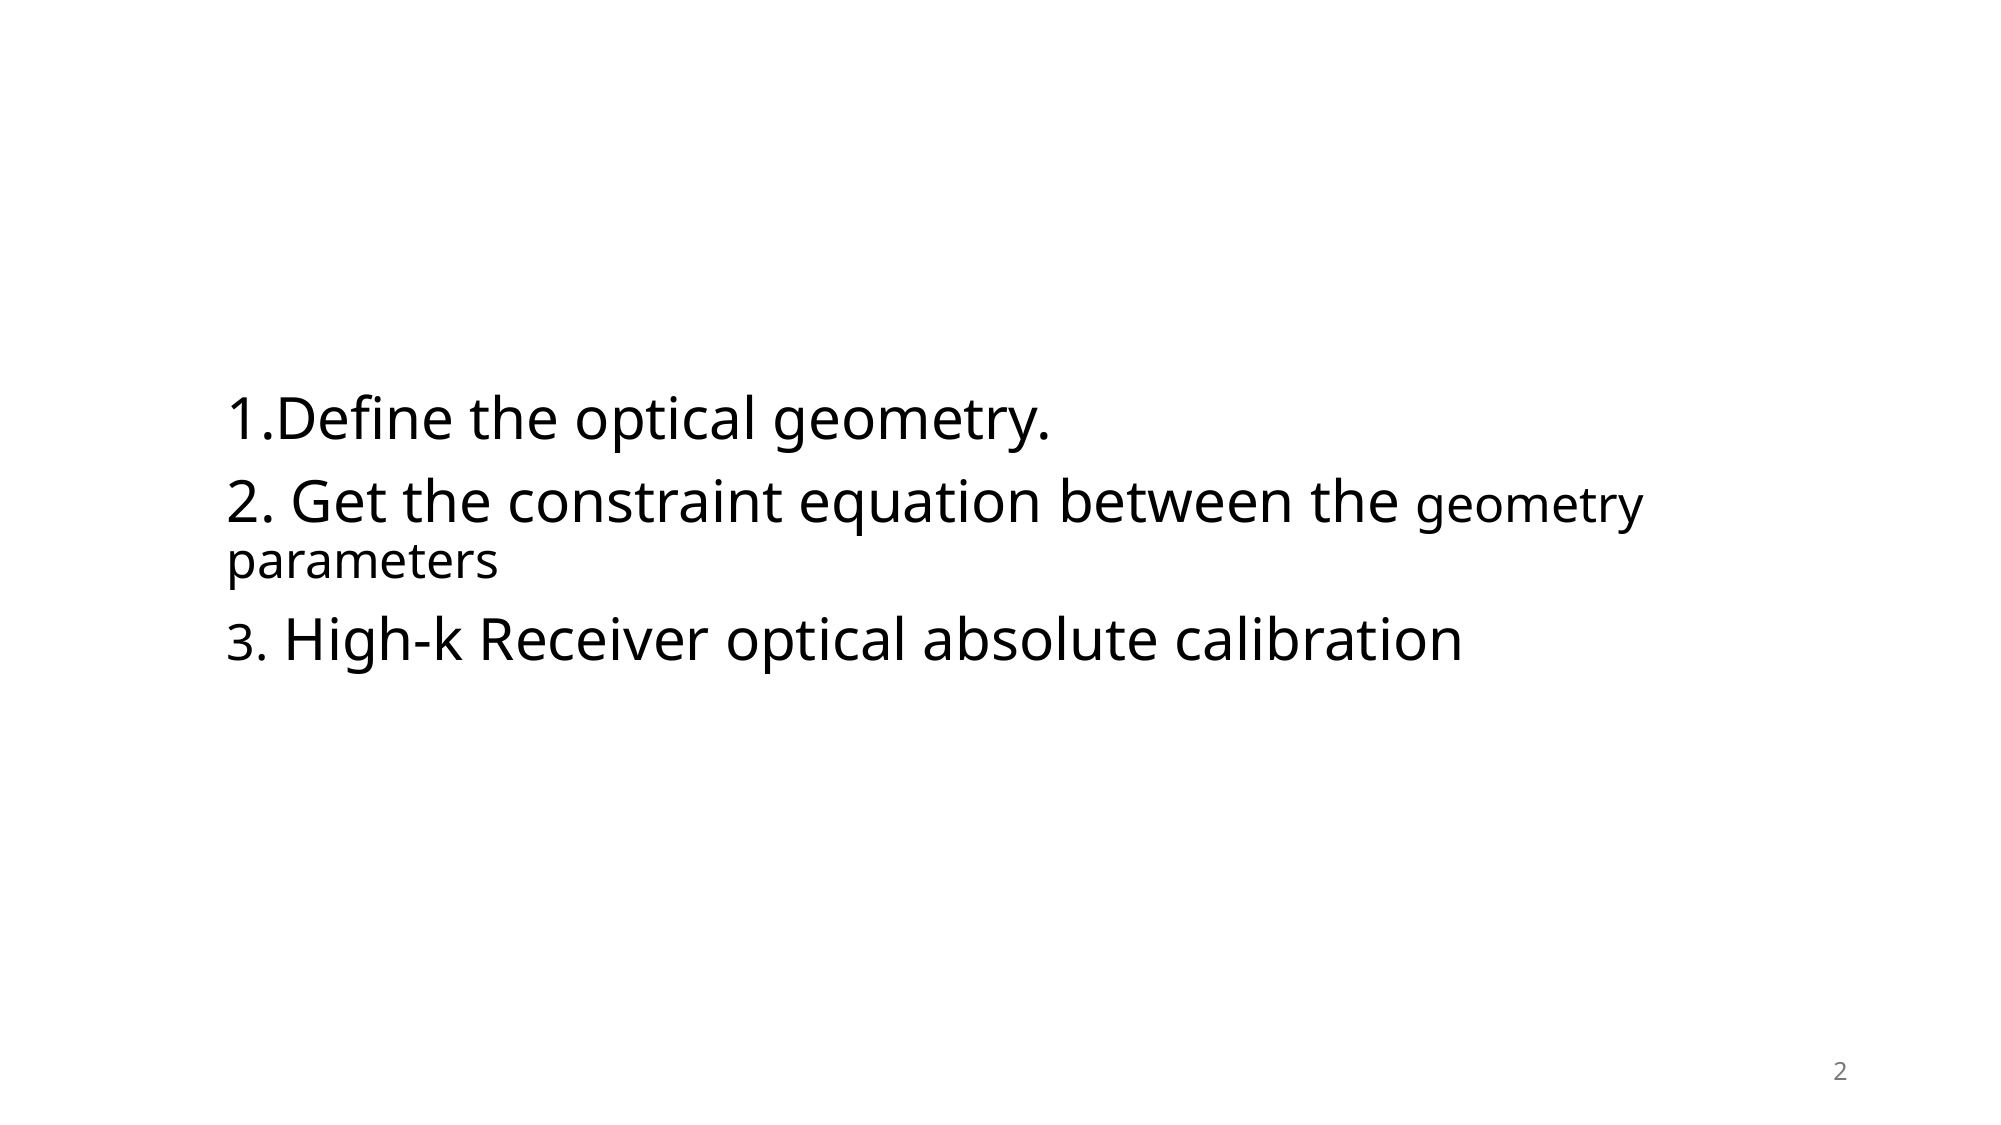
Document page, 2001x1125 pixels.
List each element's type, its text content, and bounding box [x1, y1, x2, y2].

slide_number 2 [1412, 1042, 1863, 1103]
list 1.Define the optical geometry. 2. Get the constraint equation between the geometry parameters 3. High-k Receiver optical absolute calibration [211, 381, 1877, 709]
